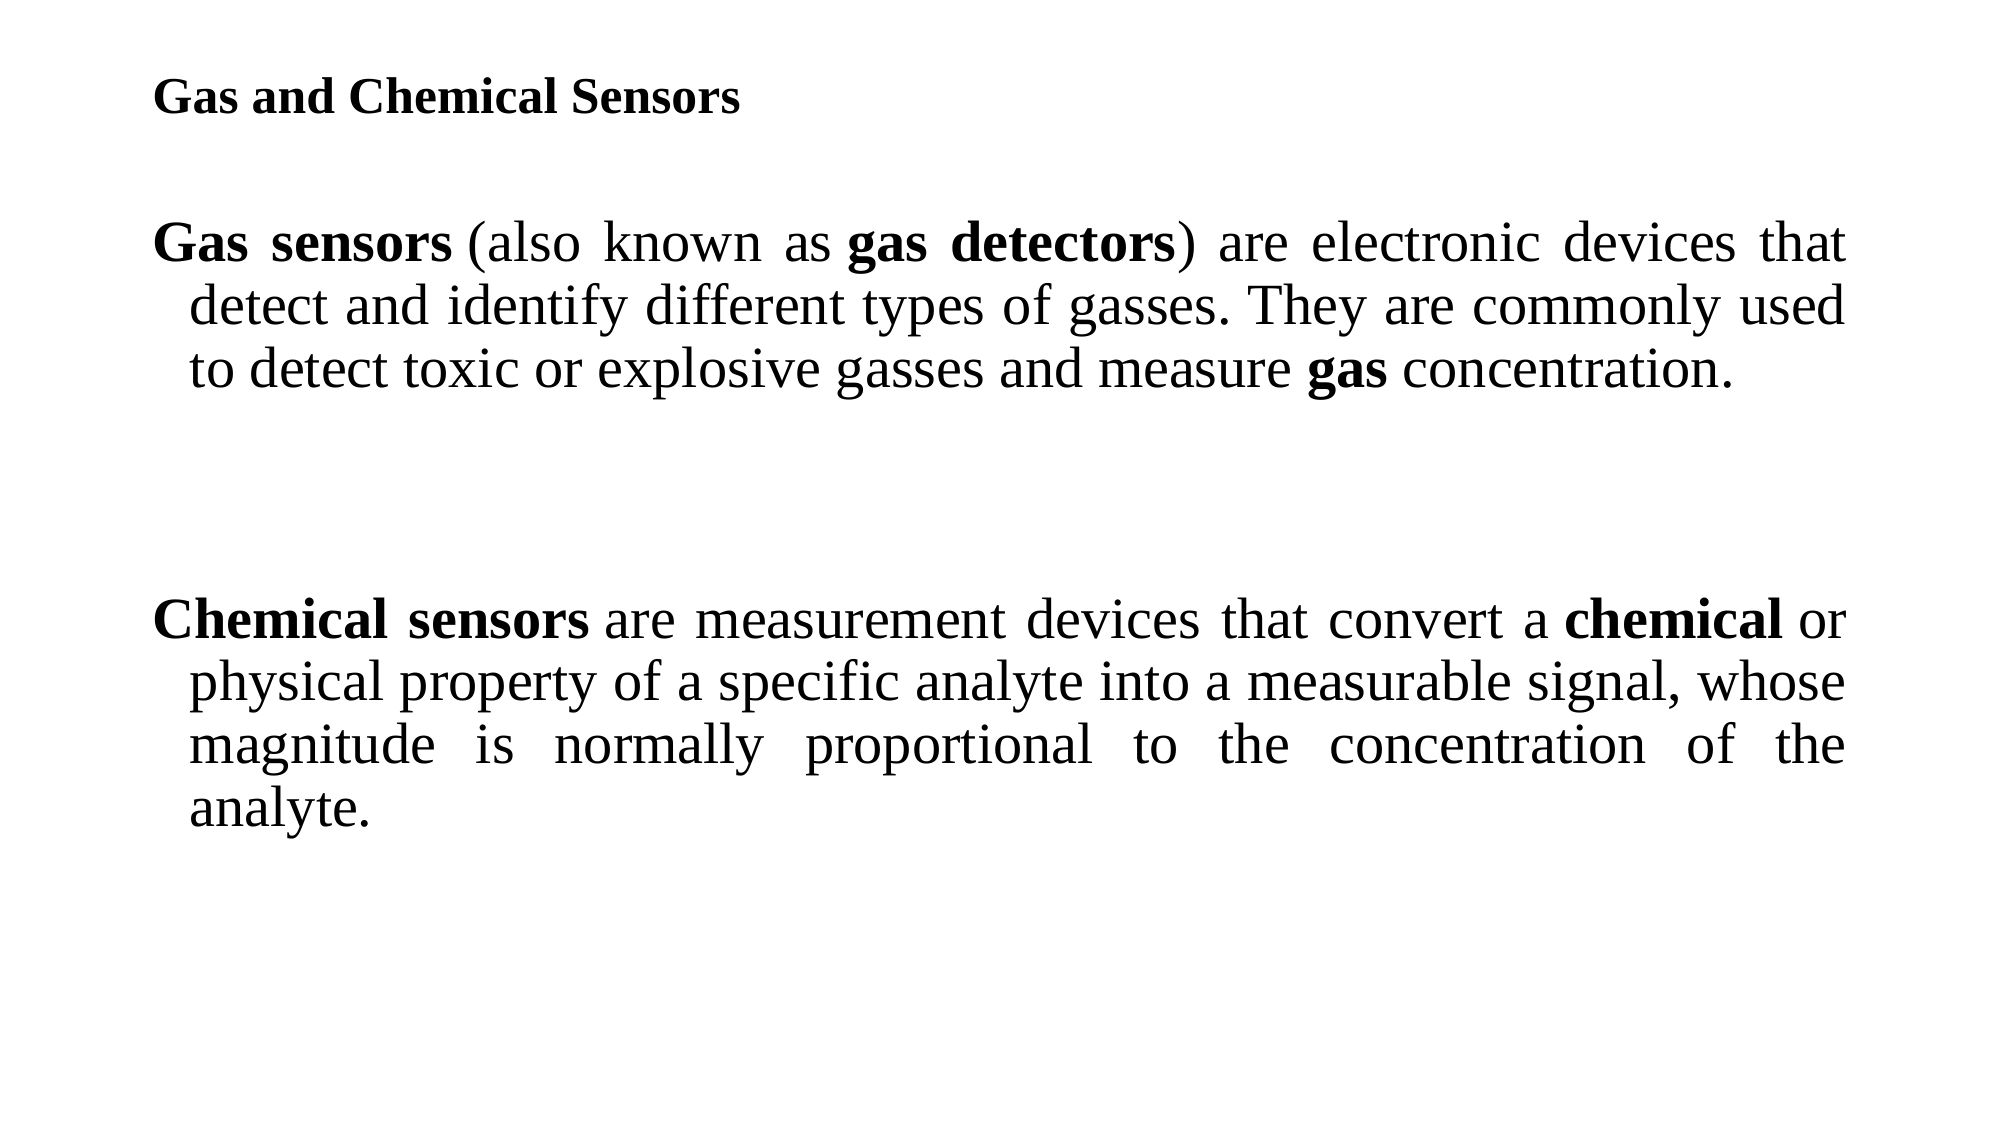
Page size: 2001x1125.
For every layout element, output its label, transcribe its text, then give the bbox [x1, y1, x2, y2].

list Gas sensors (also known as gas detectors) are electronic devices that detect and identify different types of gasses. They are commonly used to detect toxic or explosive gasses and measure gas concentration. Chemical sensors are measurement devices that convert a chemical or physical property of a specific analyte into a measurable signal, whose magnitude is normally proportional to the concentration of the analyte. [137, 203, 1863, 1083]
title Gas and Chemical Sensors [137, 59, 1863, 203]
